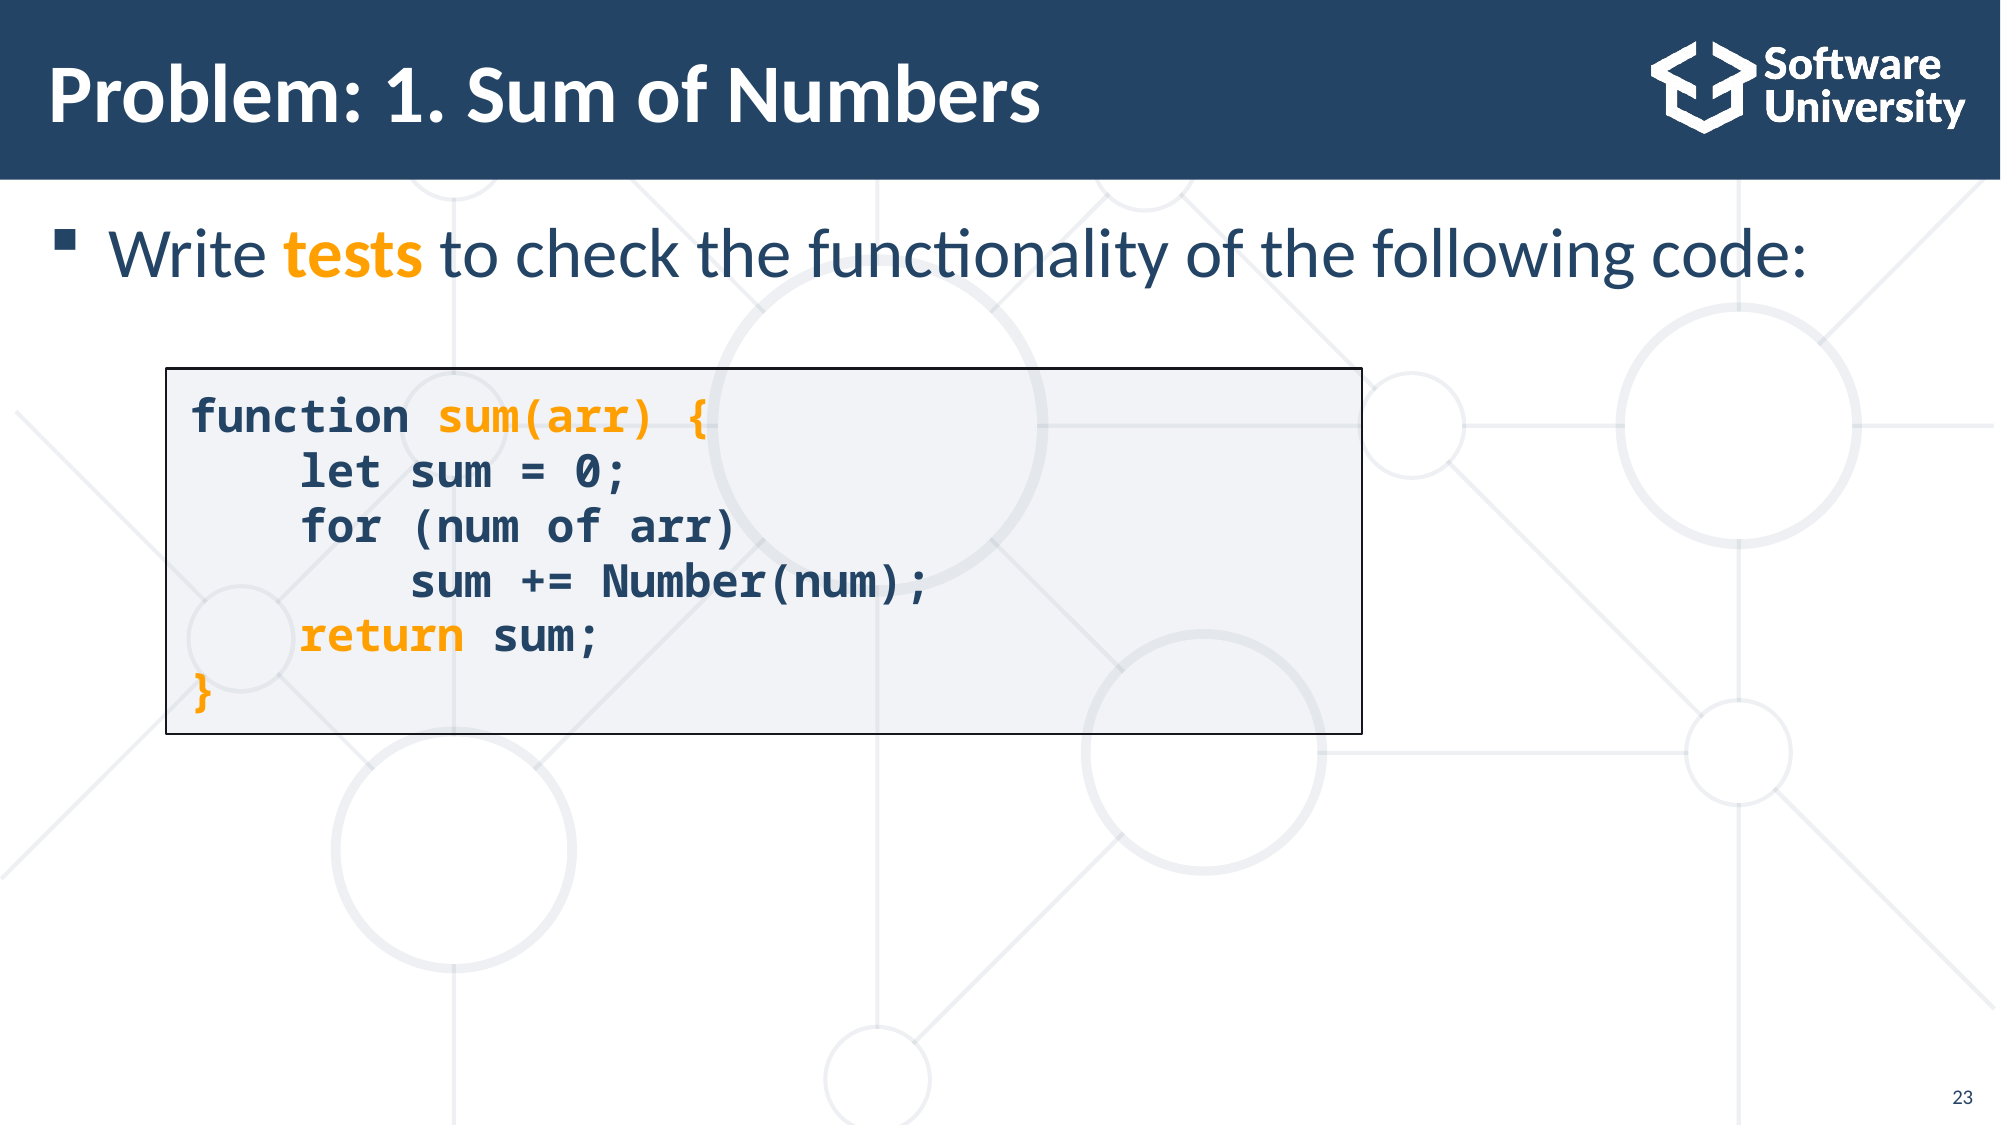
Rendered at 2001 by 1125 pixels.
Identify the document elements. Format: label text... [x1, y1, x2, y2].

list Write tests to check the functionality of the following code: [31, 196, 1970, 334]
slide_number 23 [1927, 1067, 1989, 1117]
title Problem: 1. Sum of Numbers [31, 16, 1625, 162]
text_box function sum(arr) { let sum = 0; for (num of arr) sum += Number(num); return sum; } [165, 368, 1363, 734]
picture [1651, 41, 1966, 134]
